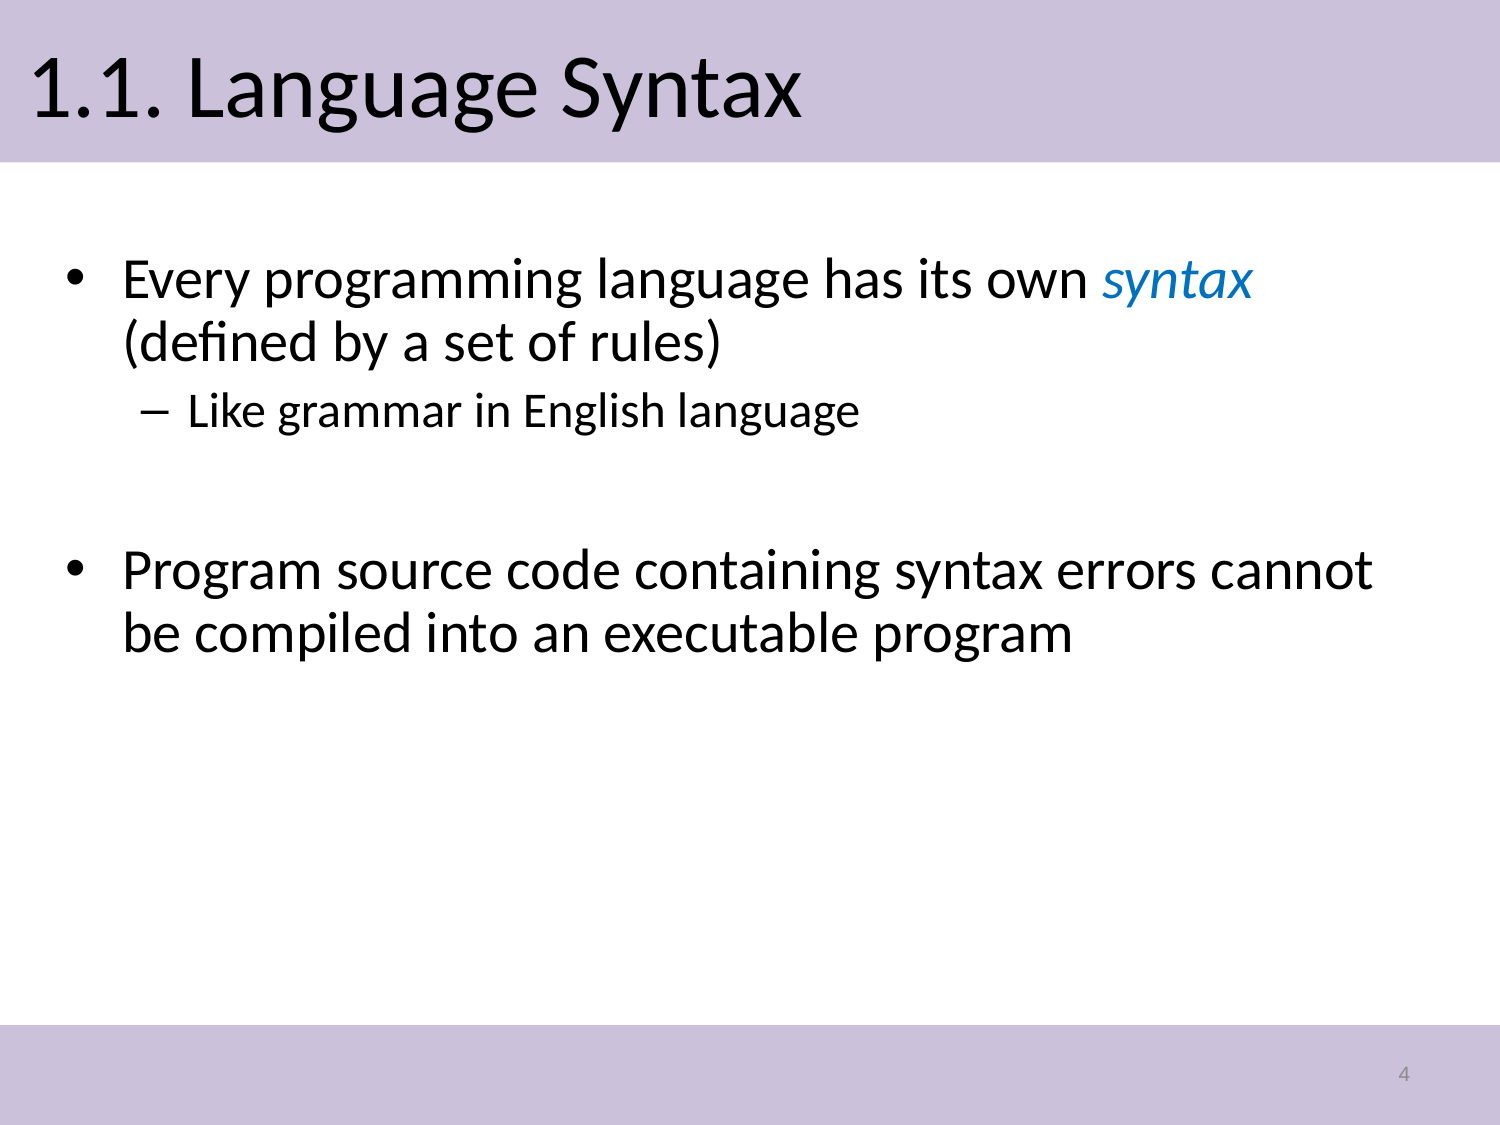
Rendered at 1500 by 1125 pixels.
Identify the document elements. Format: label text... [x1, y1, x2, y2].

slide_number 4 [1074, 1042, 1425, 1103]
list Every programming language has its own syntax (defined by a set of rules) Like grammar in English language Program source code containing syntax errors cannot be compiled into an executable program [50, 241, 1463, 975]
title 1.1. Language Syntax [11, 12, 1362, 150]
